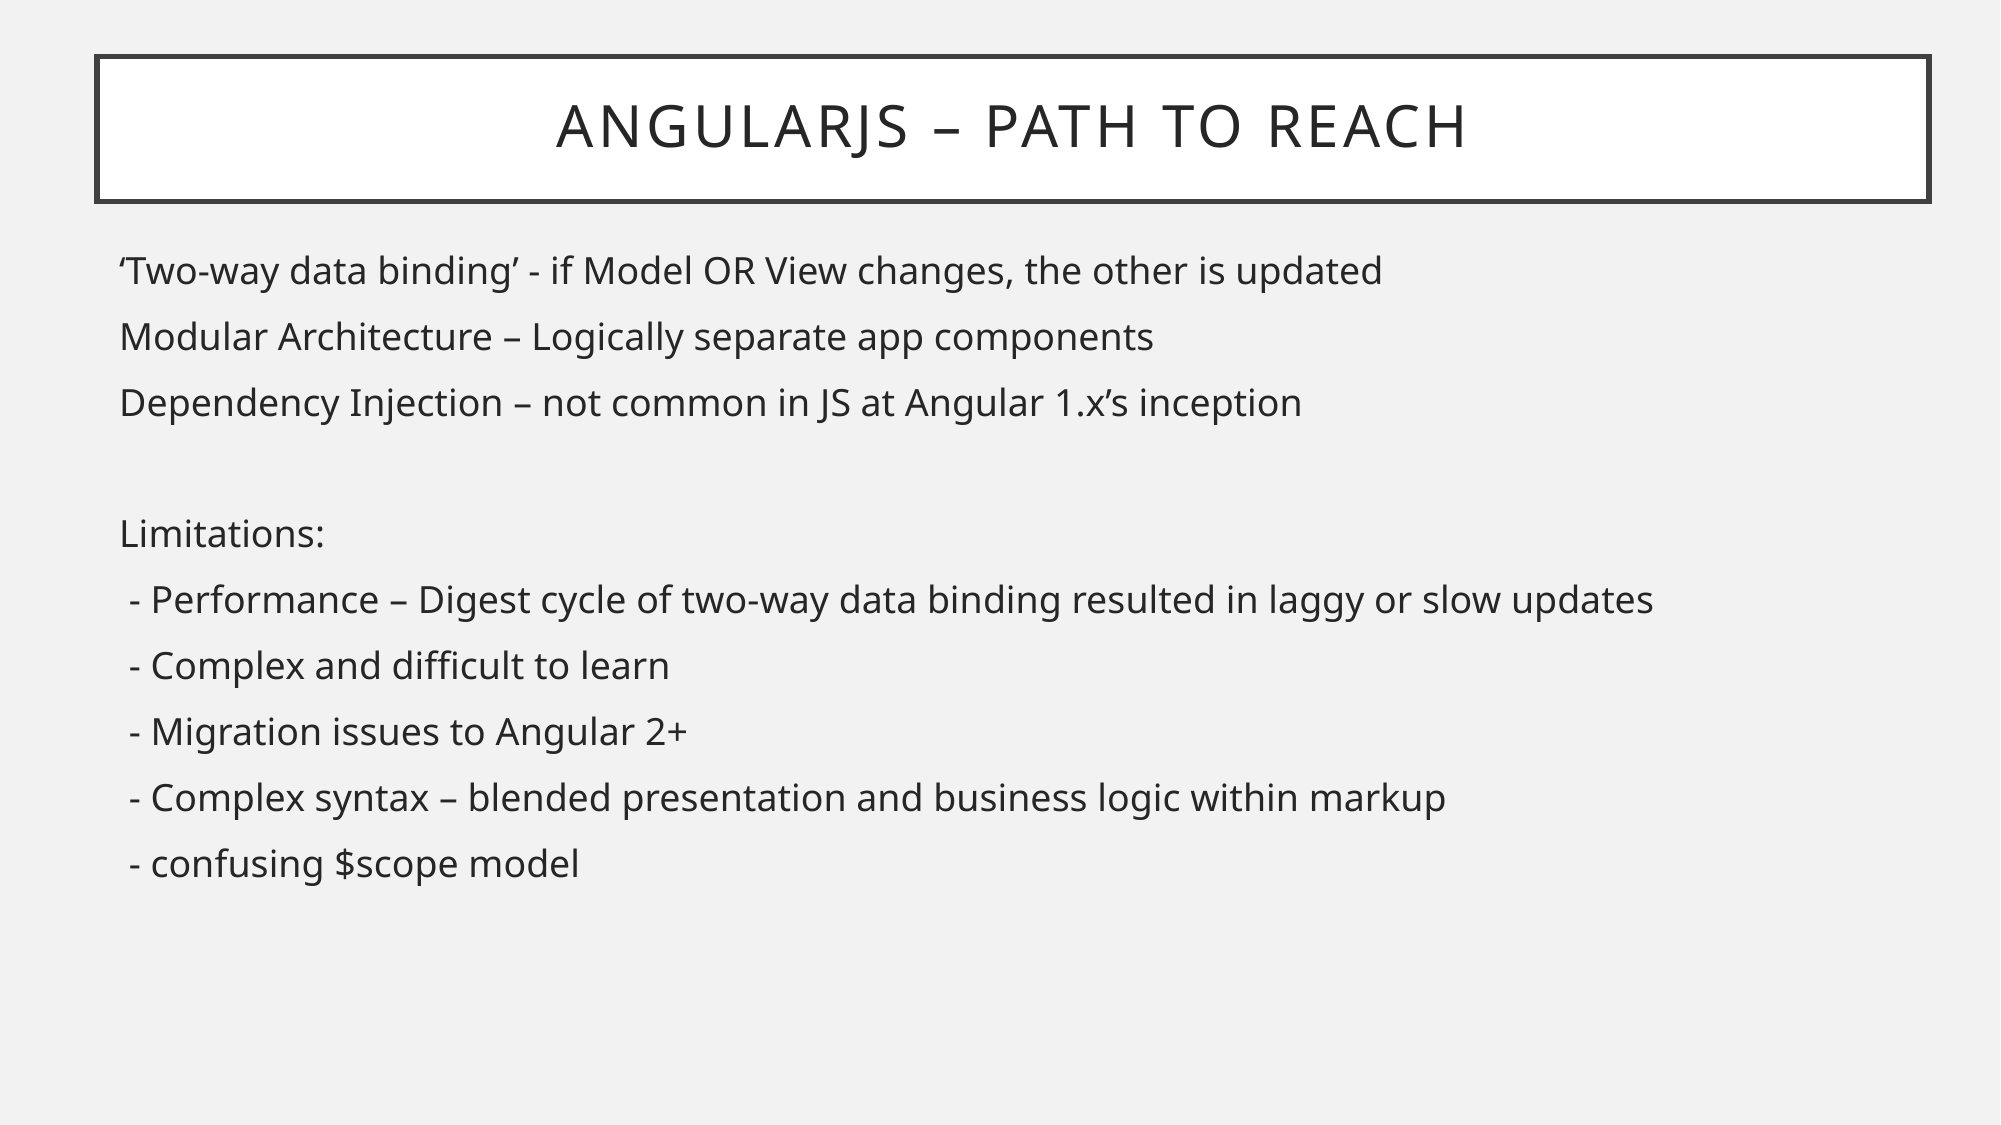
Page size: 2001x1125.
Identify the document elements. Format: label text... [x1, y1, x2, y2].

title AngularJS – Path to Reach [94, 54, 1932, 204]
list ‘Two-way data binding’ - if Model OR View changes, the other is updated Modular Architecture – Logically separate app components Dependency Injection – not common in JS at Angular 1.x’s inception Limitations: - Performance – Digest cycle of two-way data binding resulted in laggy or slow updates - Complex and difficult to learn - Migration issues to Angular 2+ - Complex syntax – blended presentation and business logic within markup - confusing $scope model [104, 239, 1922, 1004]
